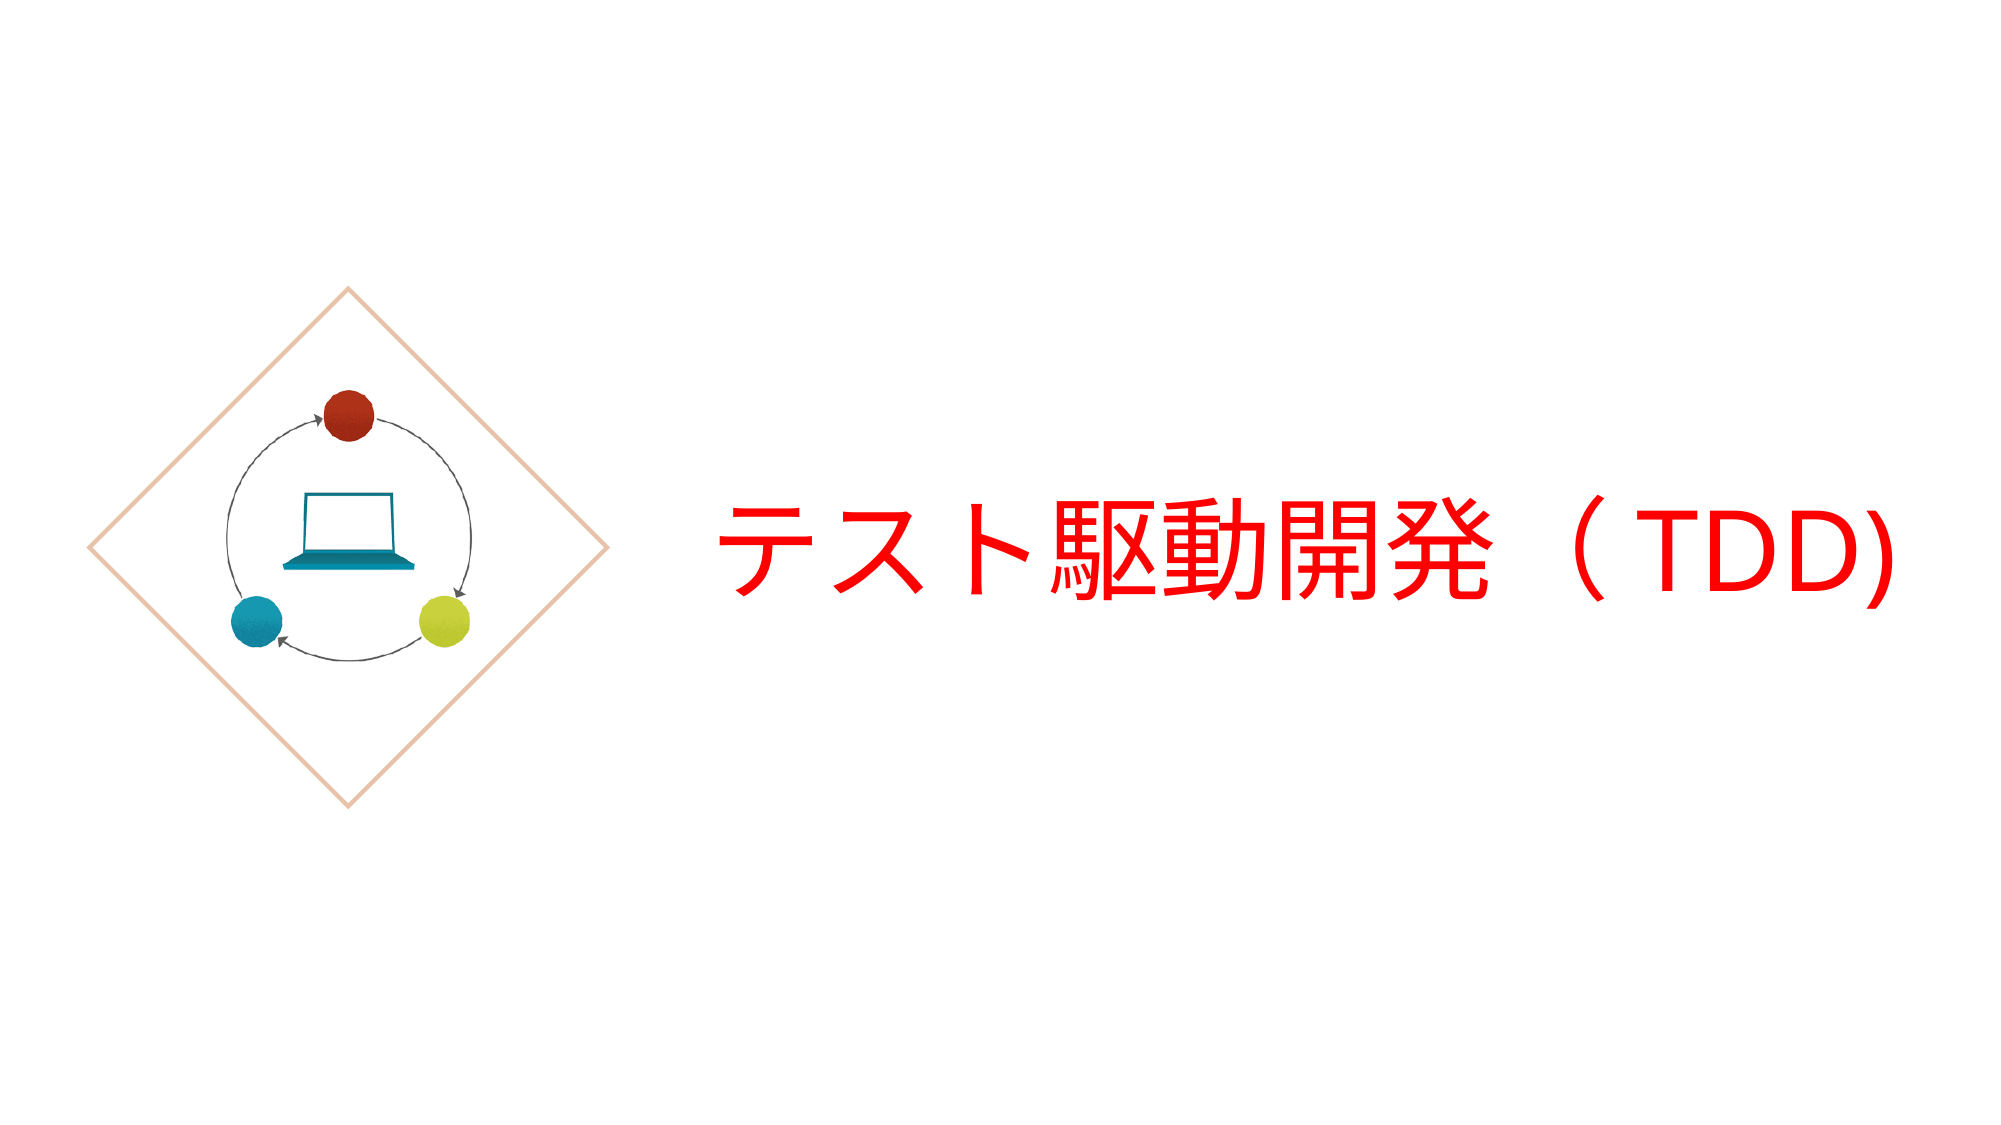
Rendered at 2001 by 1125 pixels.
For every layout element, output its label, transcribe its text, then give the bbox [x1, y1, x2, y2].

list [46, 366, 650, 683]
text_box [269, 287, 428, 366]
text_box テスト駆動開発（TDD) [650, 471, 2000, 622]
text_box [223, 683, 474, 808]
